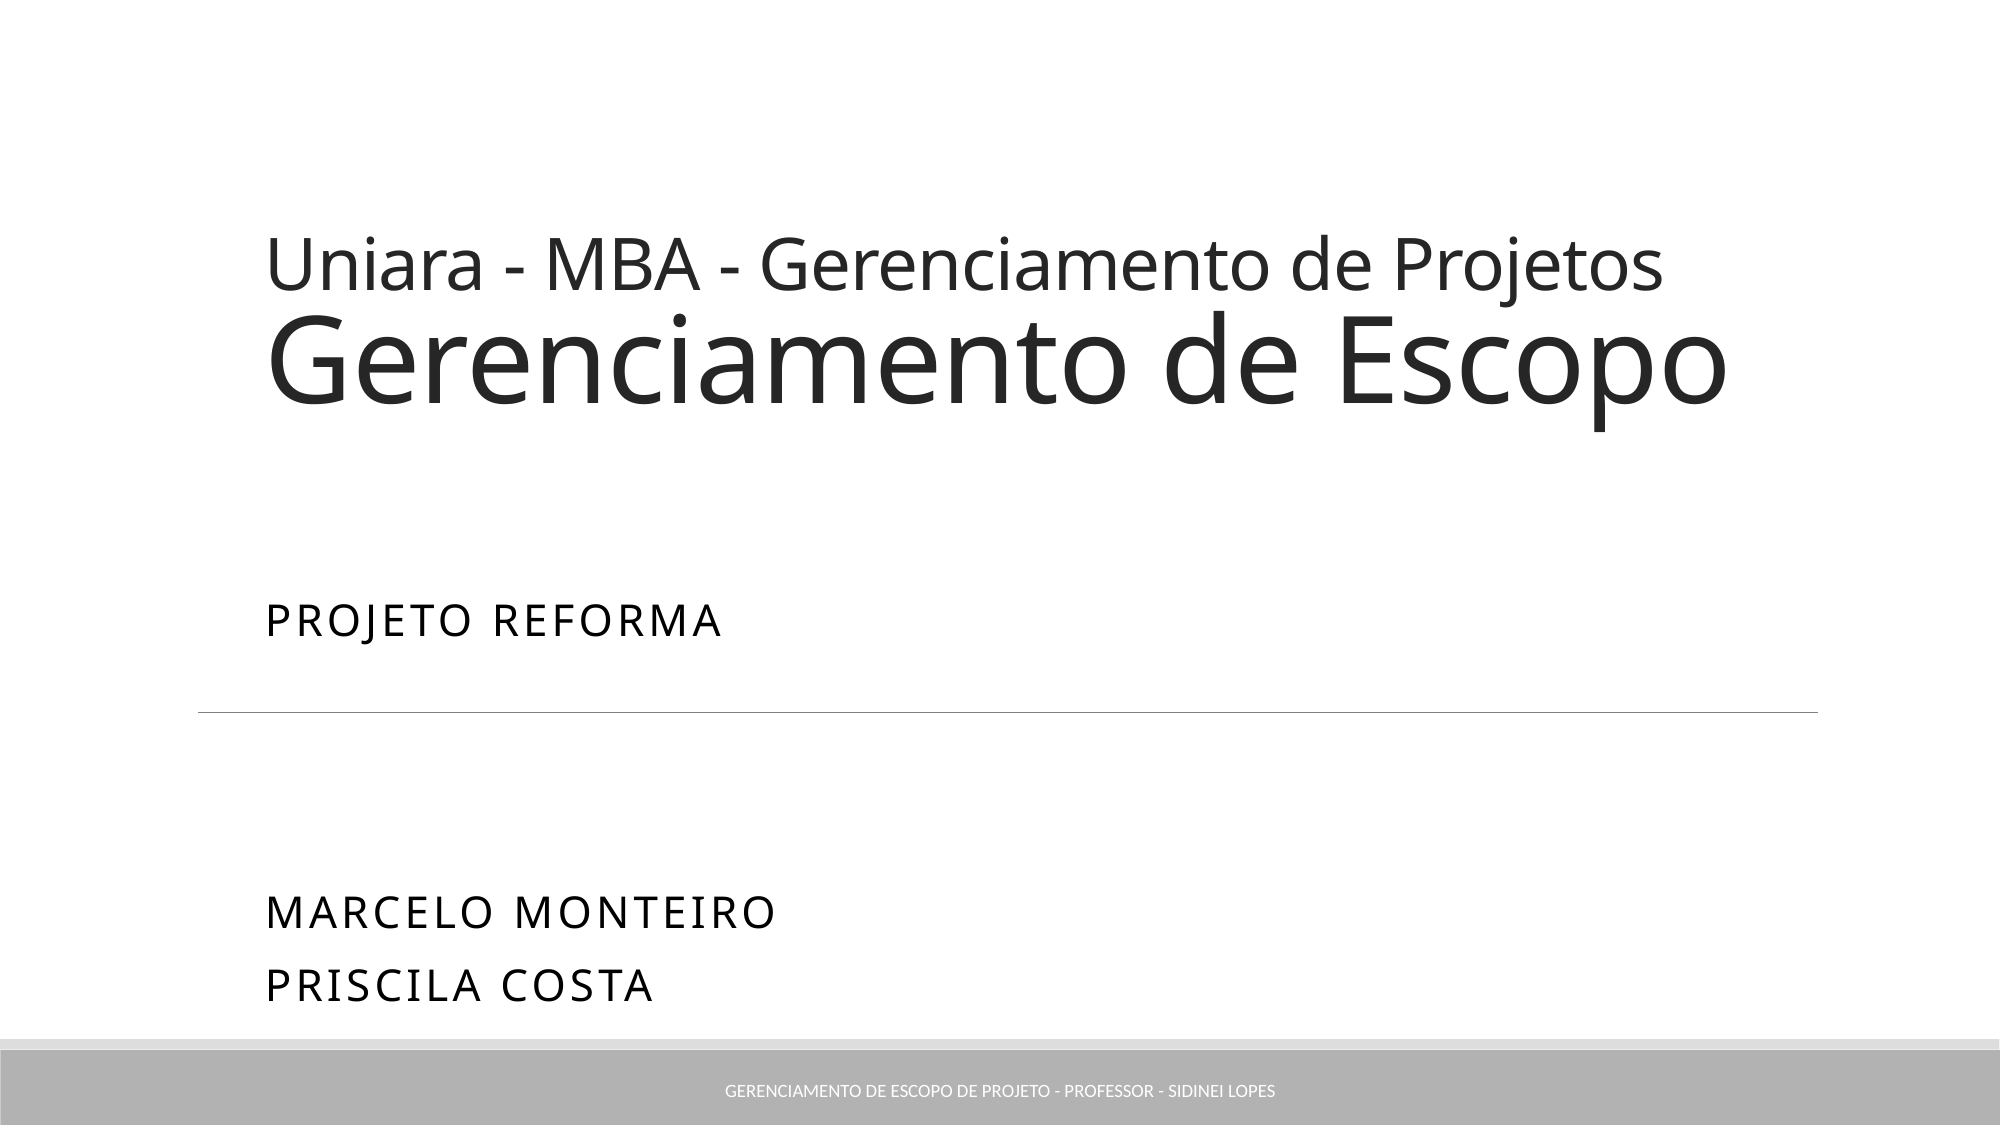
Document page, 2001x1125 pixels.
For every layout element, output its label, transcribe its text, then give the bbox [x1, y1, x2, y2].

footer Gerenciamento de Escopo de Projeto - Professor - Sidinei Lopes [604, 1059, 1396, 1120]
subtitle Projeto Reforma Marcelo Monteiro Priscila Costa [249, 590, 1750, 1020]
title Uniara - MBA - Gerenciamento de Projetos Gerenciamento de Escopo [249, 102, 1750, 436]
